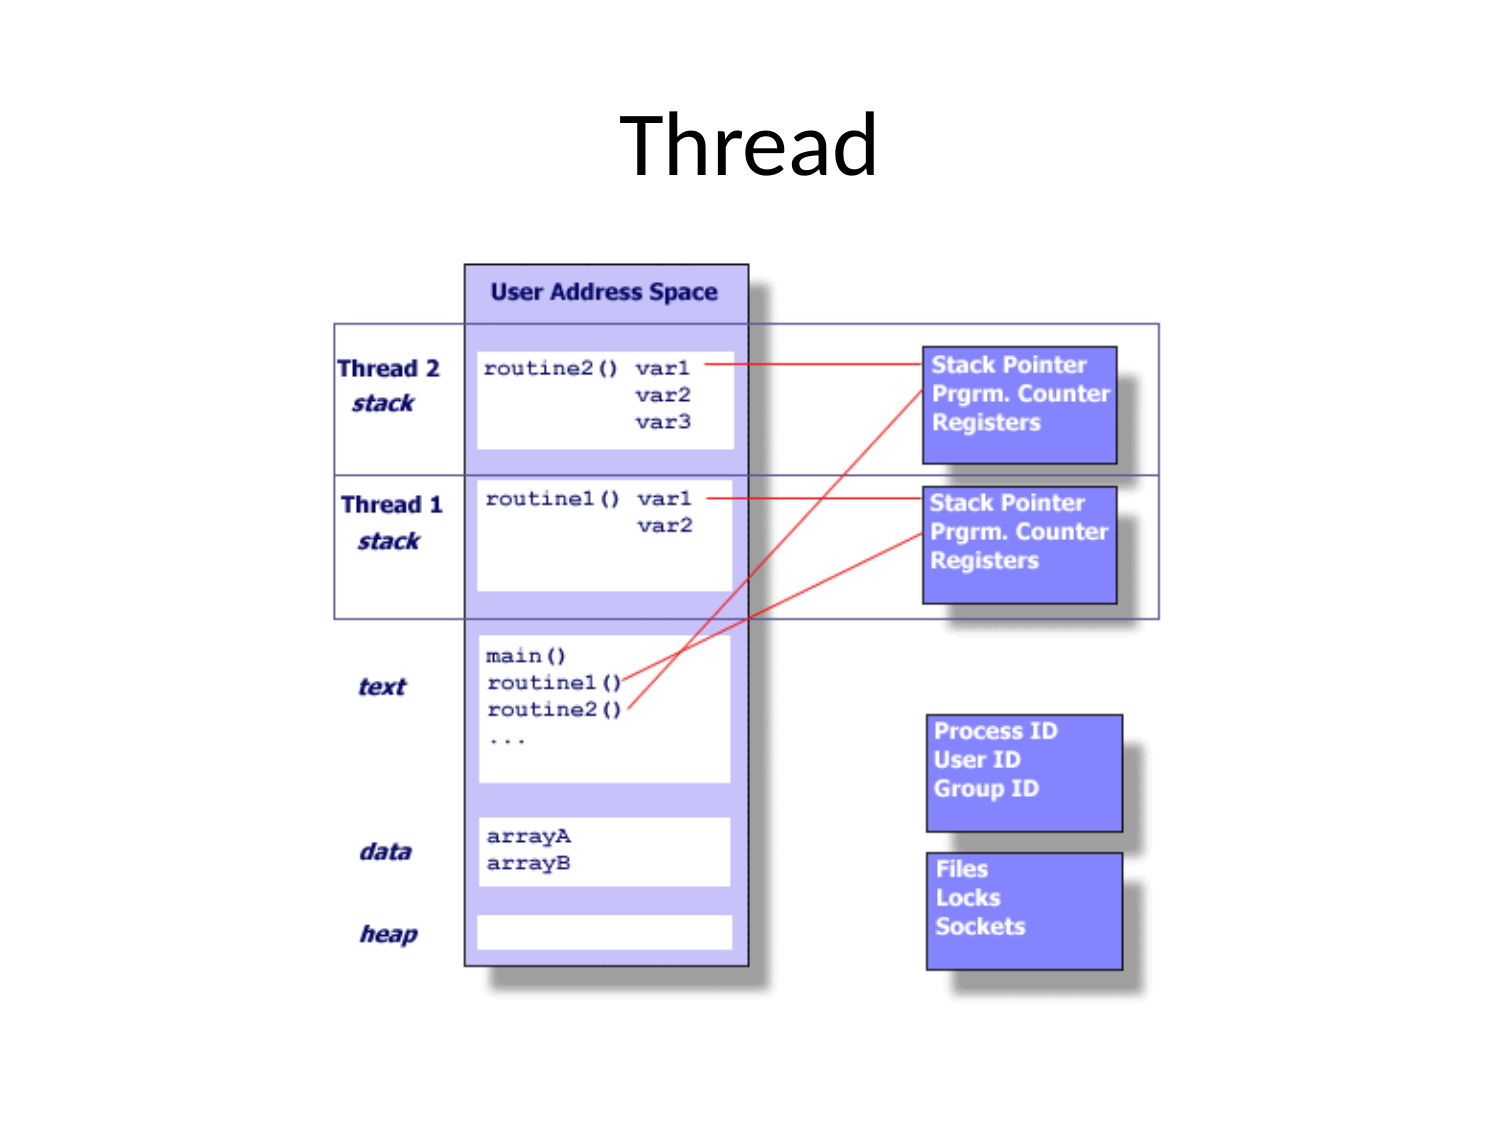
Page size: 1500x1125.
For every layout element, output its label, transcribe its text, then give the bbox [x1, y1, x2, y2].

text_box Thread [75, 45, 1425, 233]
picture [329, 262, 1193, 1026]
